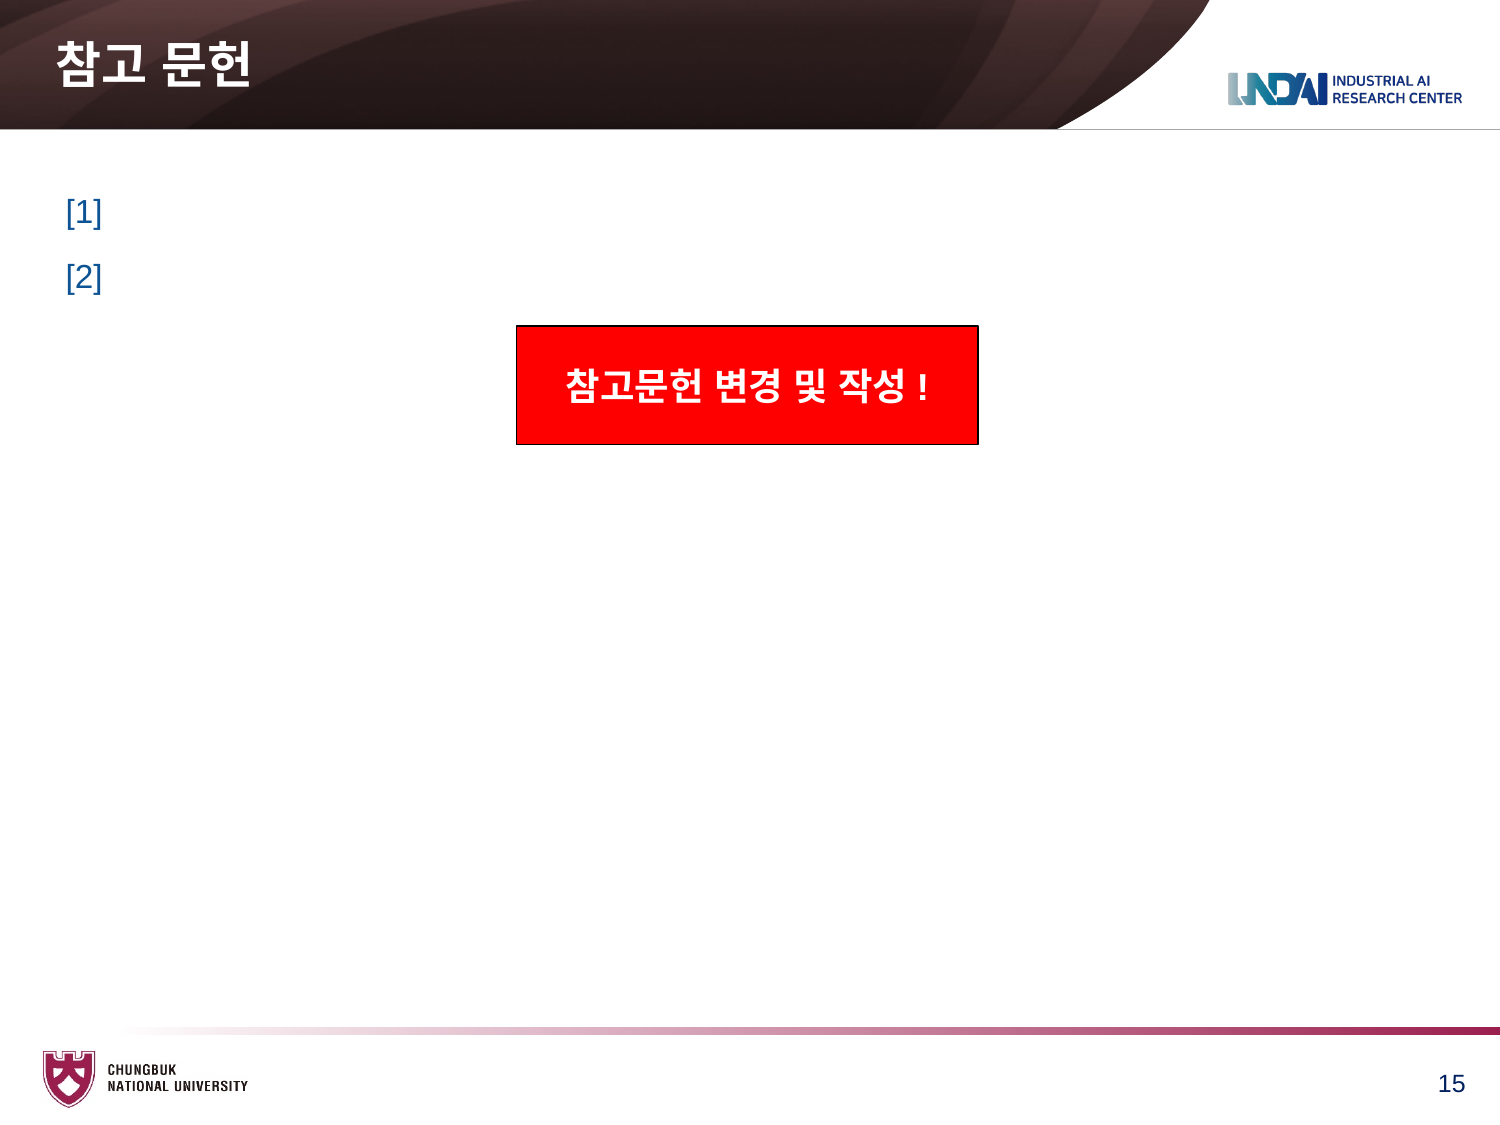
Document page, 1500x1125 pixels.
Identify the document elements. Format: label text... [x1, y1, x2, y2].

text_box [1] [2] [65, 178, 1430, 295]
picture [1375, 65, 1468, 111]
text_box 참고문헌 변경 및 작성! [516, 326, 978, 445]
picture [41, 1049, 249, 1109]
title 참고 문헌 [55, 10, 1375, 116]
